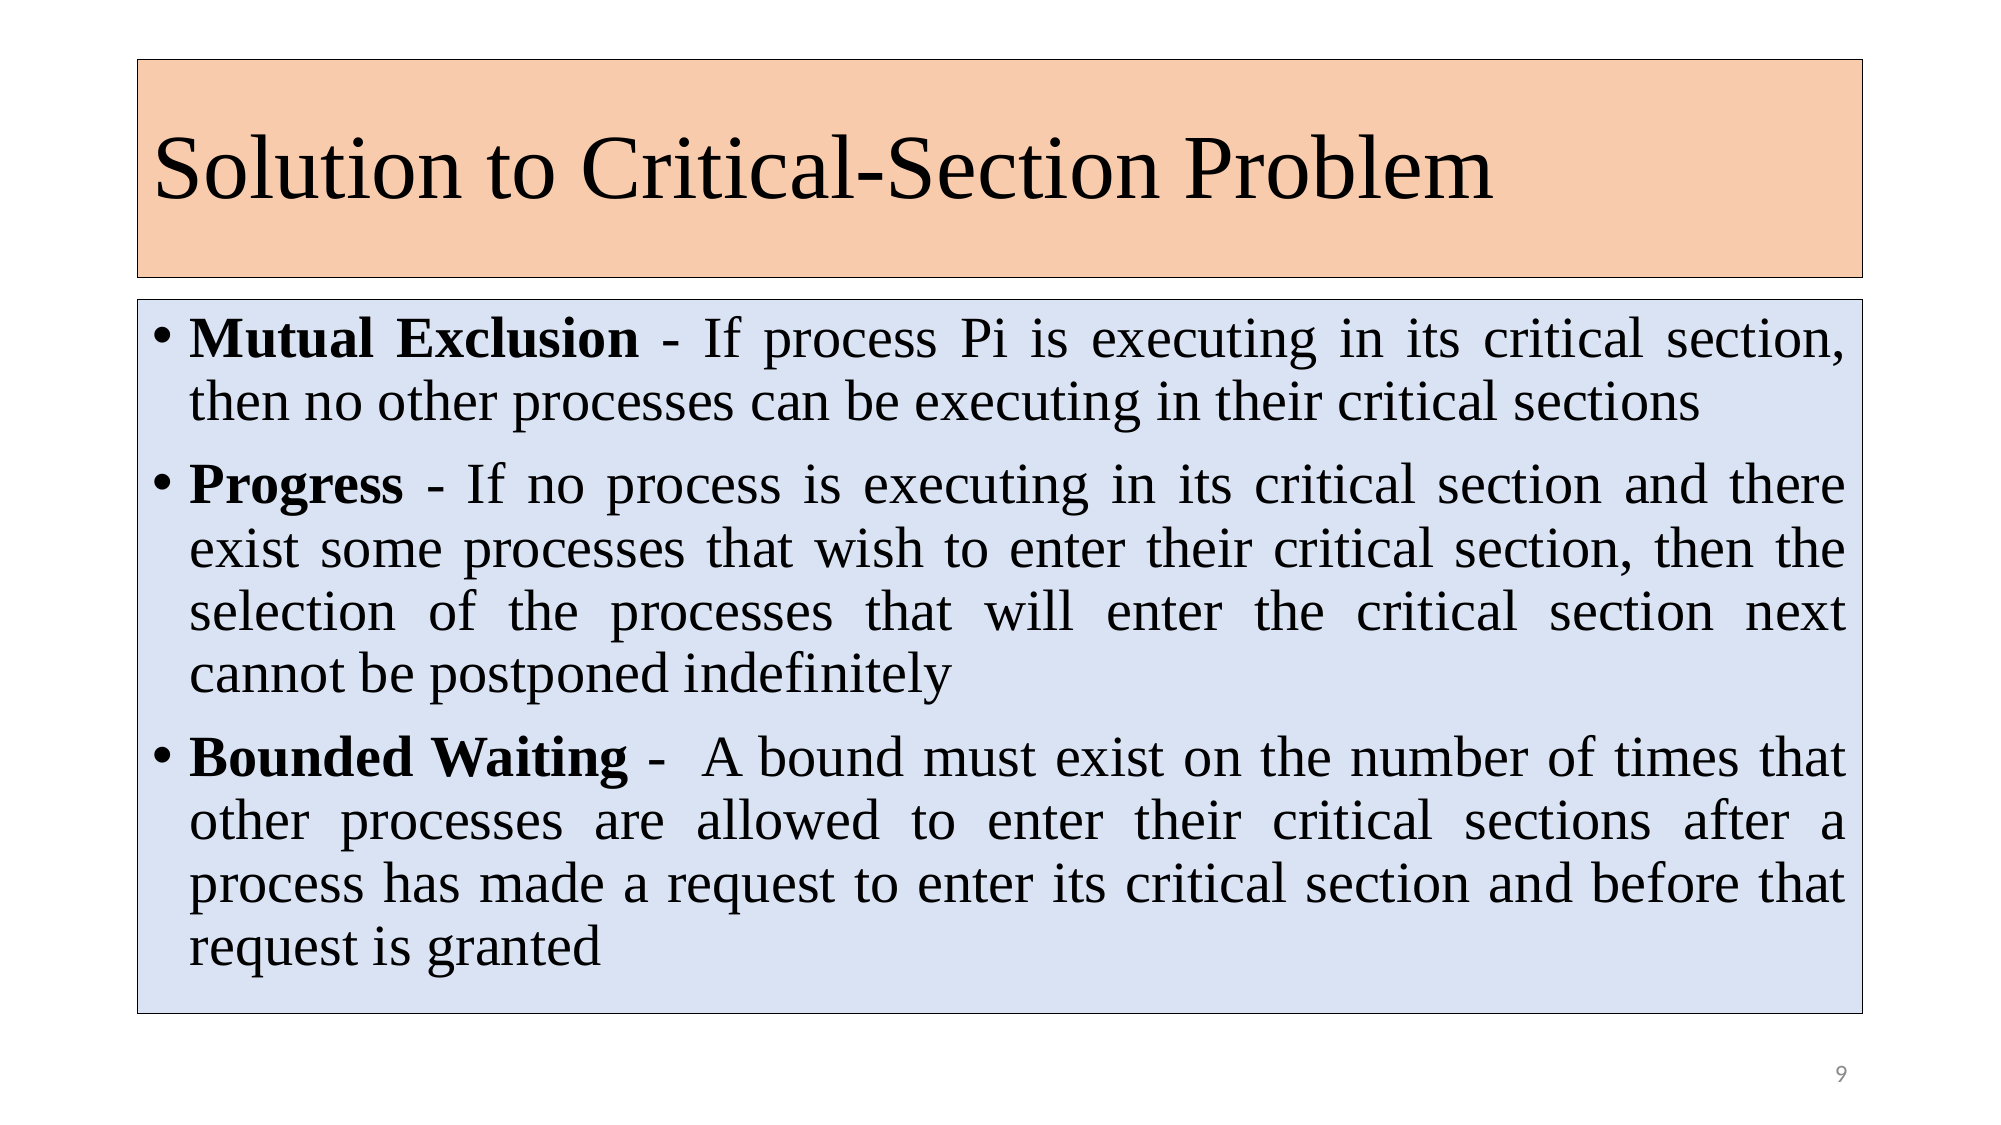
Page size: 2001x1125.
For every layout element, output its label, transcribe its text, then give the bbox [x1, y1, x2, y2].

slide_number 9 [1412, 1042, 1863, 1103]
title Solution to Critical-Section Problem [137, 59, 1863, 278]
list Mutual Exclusion - If process Pi is executing in its critical section, then no other processes can be executing in their critical sections Progress - If no process is executing in its critical section and there exist some processes that wish to enter their critical section, then the selection of the processes that will enter the critical section next cannot be postponed indefinitely Bounded Waiting - A bound must exist on the number of times that other processes are allowed to enter their critical sections after a process has made a request to enter its critical section and before that request is granted [137, 299, 1863, 1014]
